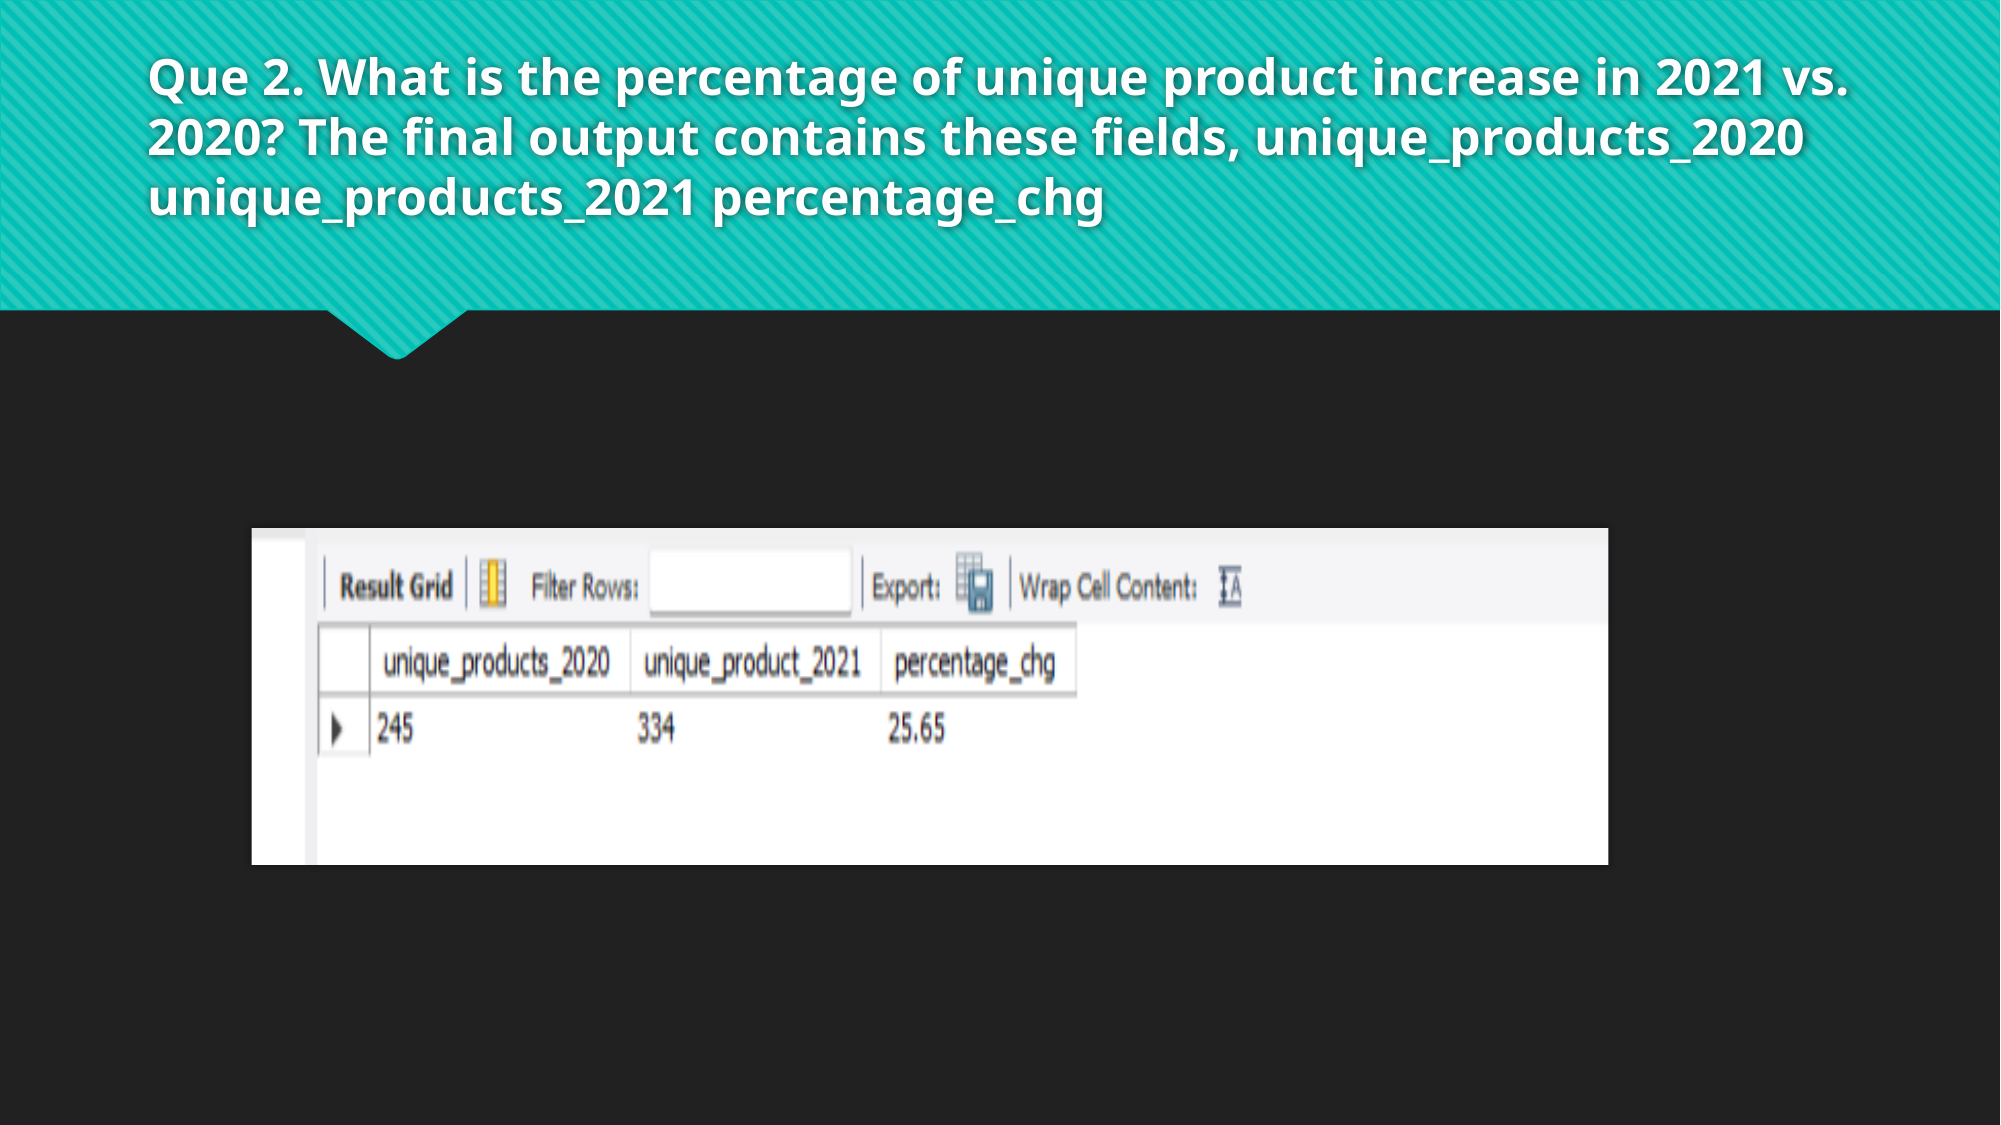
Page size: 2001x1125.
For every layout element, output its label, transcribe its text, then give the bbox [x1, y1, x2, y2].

title Que 2. What is the percentage of unique product increase in 2021 vs. 2020? The final output contains these fields, unique_products_2020 unique_products_2021 percentage_chg [132, 73, 1868, 233]
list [251, 528, 1609, 866]
